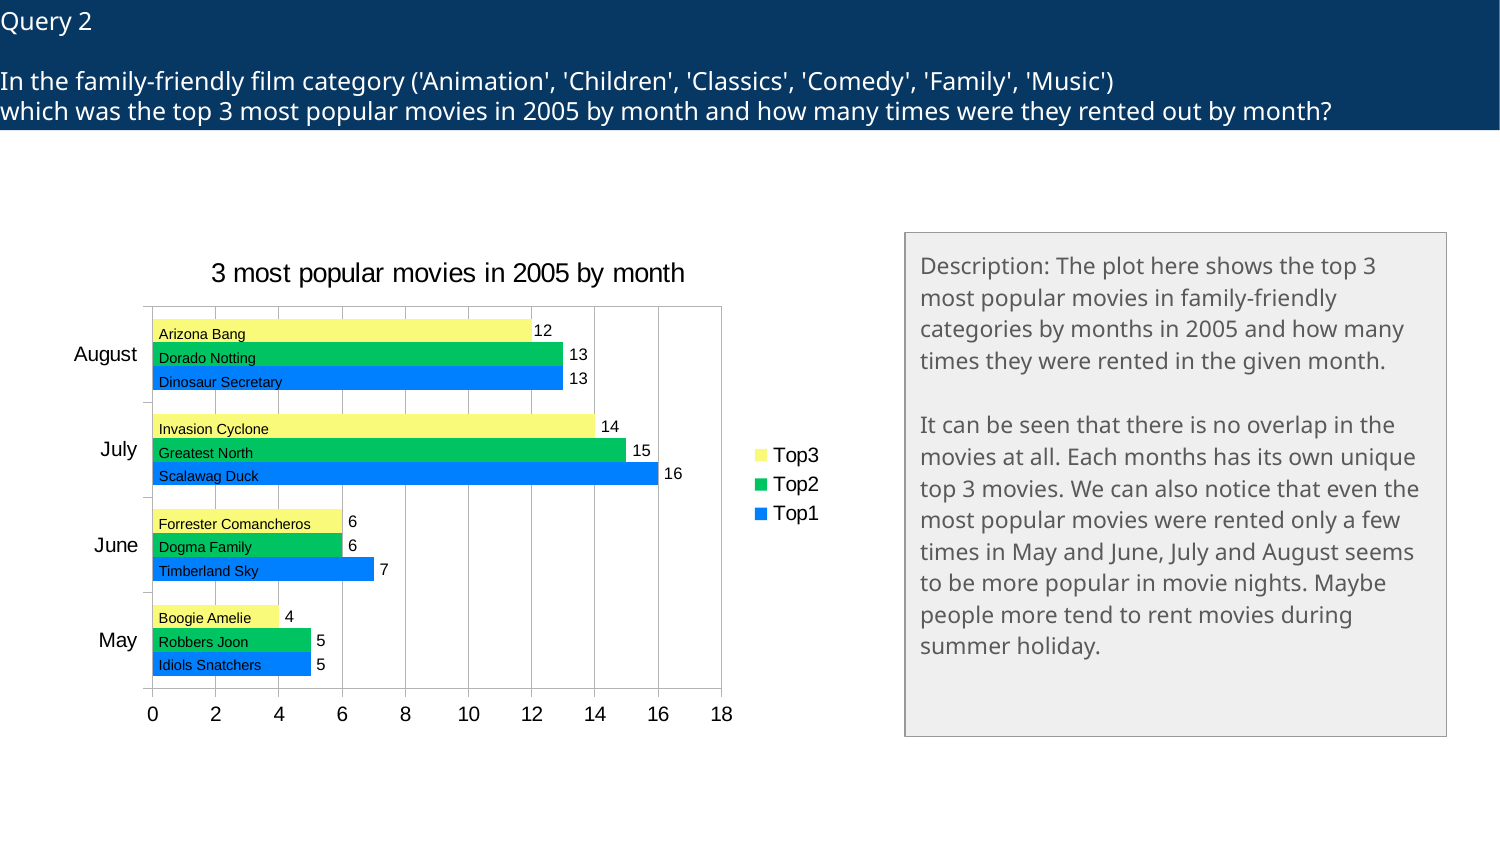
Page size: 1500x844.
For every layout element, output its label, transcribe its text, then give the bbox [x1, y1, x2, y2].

title Query 2 In the family-friendly film category ('Animation', 'Children', 'Classics', 'Comedy', 'Family', 'Music') which was the top 3 most popular movies in 2005 by month and how many times were they rented out by month? [0, 0, 1500, 131]
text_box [57, 232, 839, 737]
text_box Description: The plot here shows the top 3 most popular movies in family-friendly categories by months in 2005 and how many times they were rented in the given month. It can be seen that there is no overlap in the movies at all. Each months has its own unique top 3 movies. We can also notice that even the most popular movies were rented only a few times in May and June, July and August seems to be more popular in movie nights. Maybe people more tend to rent movies during summer holiday. [905, 232, 1447, 737]
